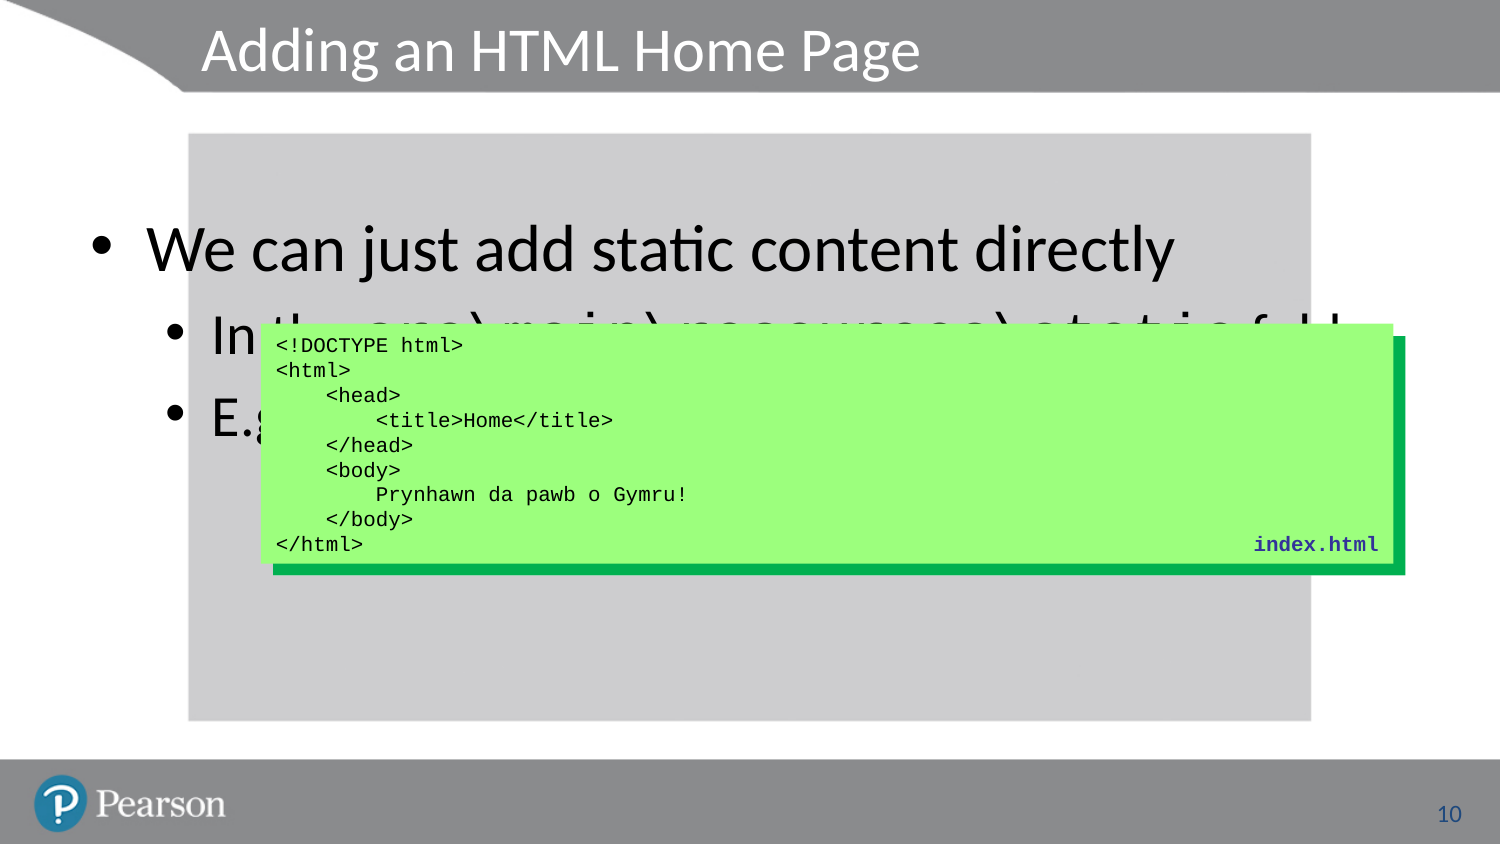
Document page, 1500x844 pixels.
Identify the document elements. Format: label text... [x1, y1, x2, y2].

title Adding an HTML Home Page [186, 1, 1425, 94]
list We can just add static content directly In the src\main\resources\static folder E.g. let's add a simple HTML page [75, 196, 1425, 754]
picture [0, 0, 1500, 844]
text_box index.html [1238, 523, 1394, 564]
text_box 10 [1406, 759, 1493, 835]
text_box <!DOCTYPE html> <html> <head> <title>Home</title> </head> <body> Prynhawn da pawb o Gymru! </body> </html> [260, 323, 1394, 564]
